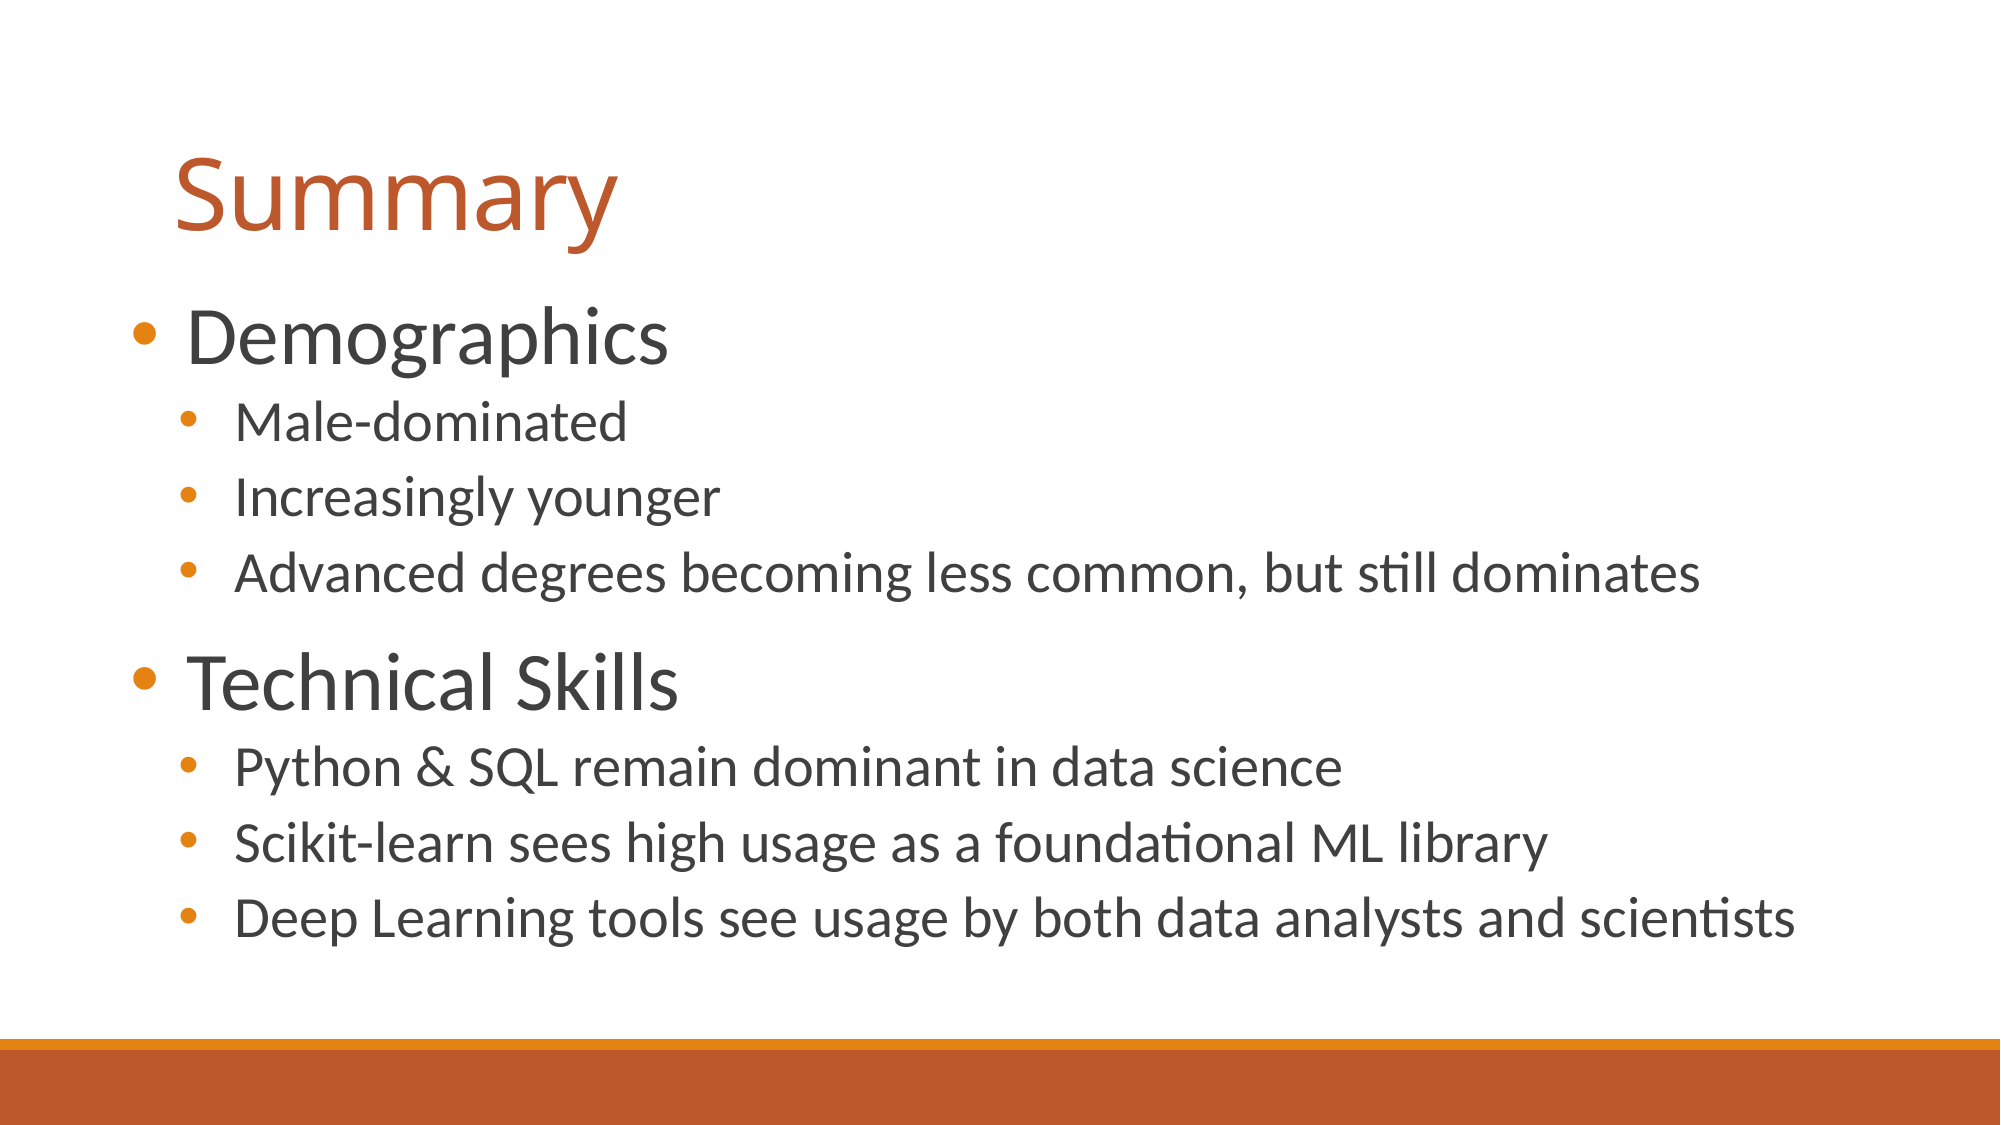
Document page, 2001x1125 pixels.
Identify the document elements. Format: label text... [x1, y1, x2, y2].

text_box Demographics Male-dominated Increasingly younger Advanced degrees becoming less common, but still dominates Technical Skills Python & SQL remain dominant in data science Scikit-learn sees high usage as a foundational ML library Deep Learning tools see usage by both data analysts and scientists [130, 284, 1817, 958]
text_box Summary [158, 19, 1266, 258]
